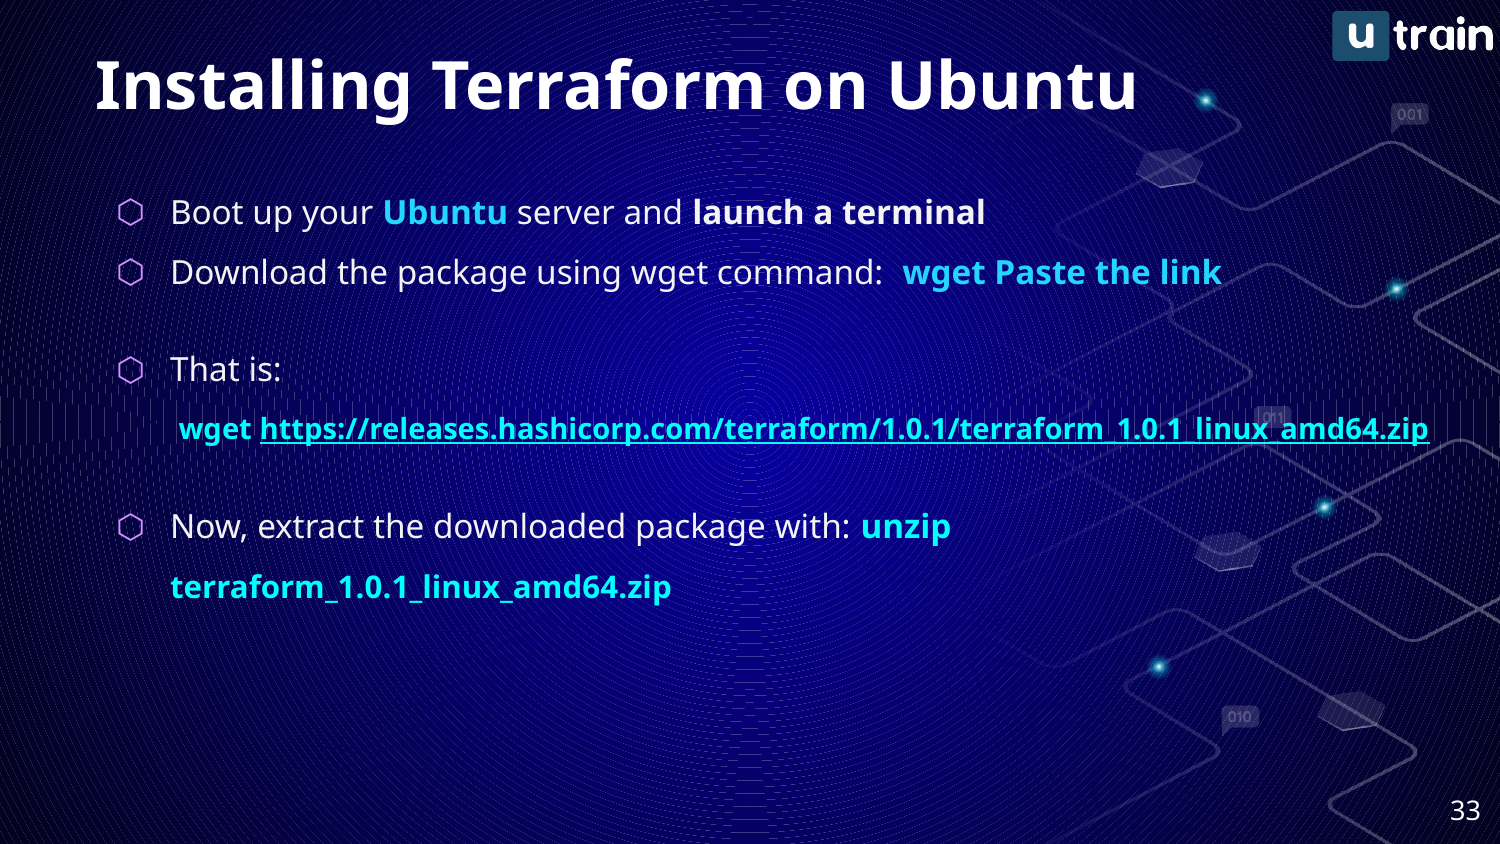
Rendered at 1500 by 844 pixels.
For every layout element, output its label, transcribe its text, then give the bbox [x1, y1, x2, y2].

slide_number ‹#› [1391, 779, 1482, 844]
list Boot up your Ubuntu server and launch a terminal Download the package using wget command: wget Paste the link That is: wget https://releases.hashicorp.com/terraform/1.0.1/terraform_1.0.1_linux_amd64.zip Now, extract the downloaded package with: unzip terraform_1.0.1_linux_amd64.zip [95, 171, 1448, 789]
picture [0, 0, 1500, 844]
title Installing Terraform on Ubuntu [95, 30, 1342, 124]
